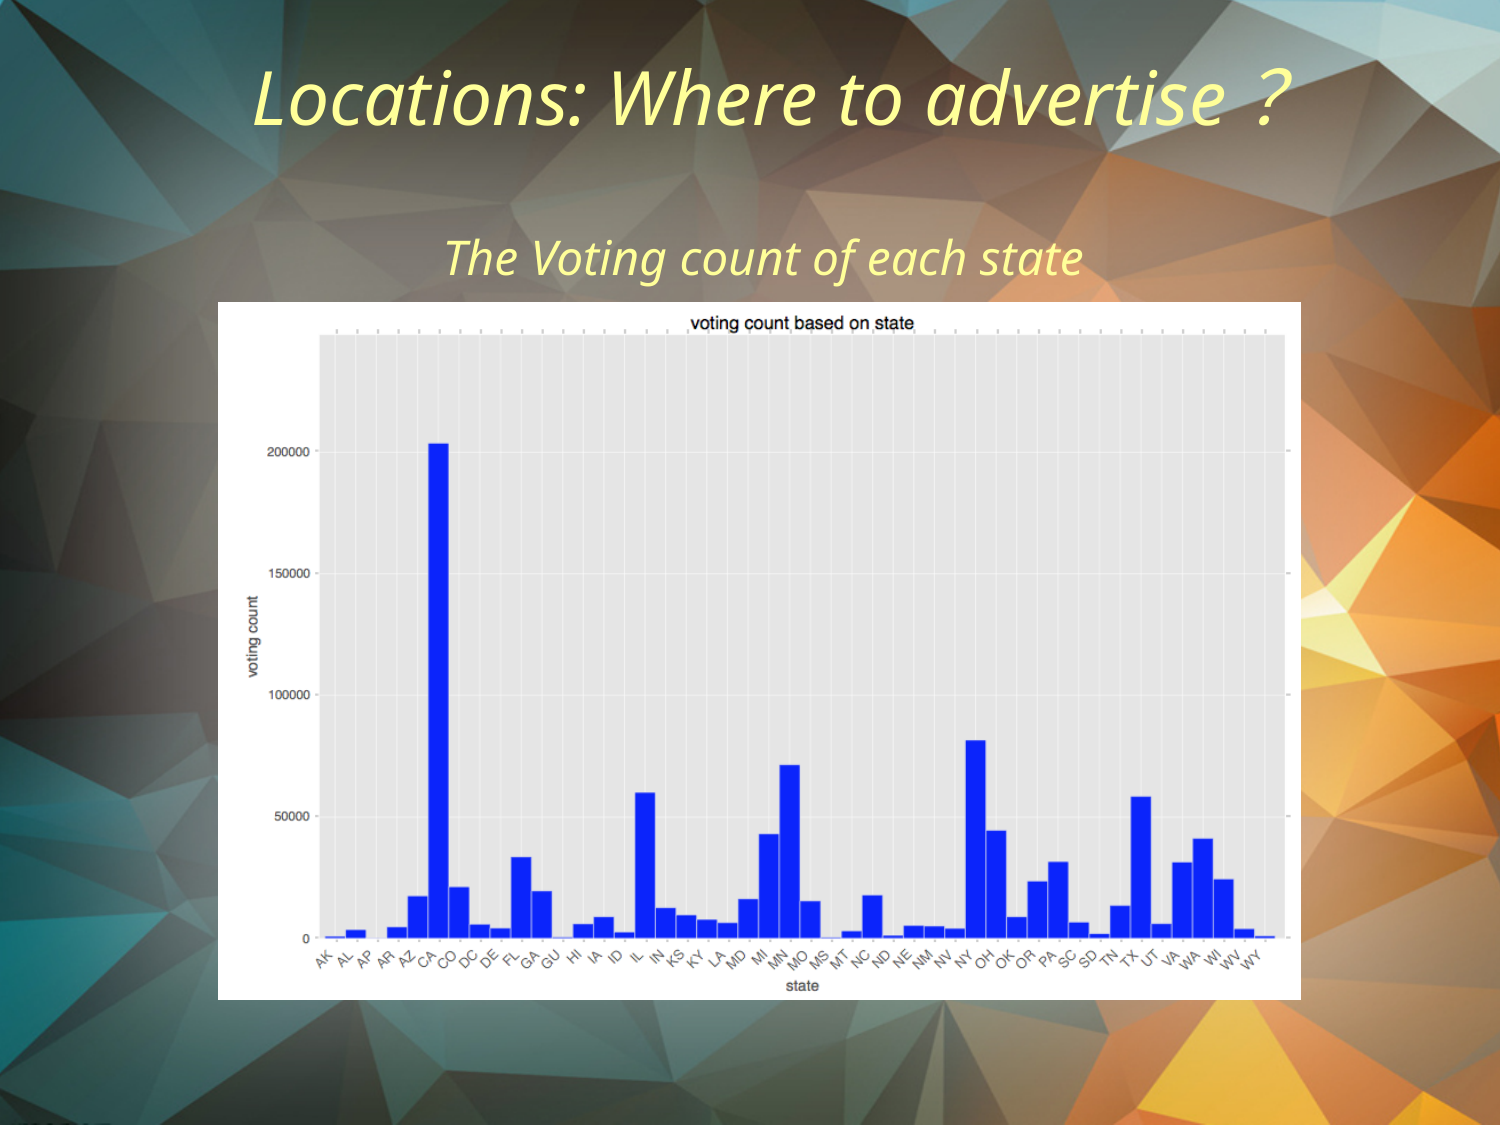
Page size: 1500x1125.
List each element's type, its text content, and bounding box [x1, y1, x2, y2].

text_box Locations: Where to advertise？ [236, 42, 1336, 148]
text_box The Voting count of each state [428, 219, 1113, 293]
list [218, 302, 1301, 1000]
picture [0, 0, 1500, 1125]
